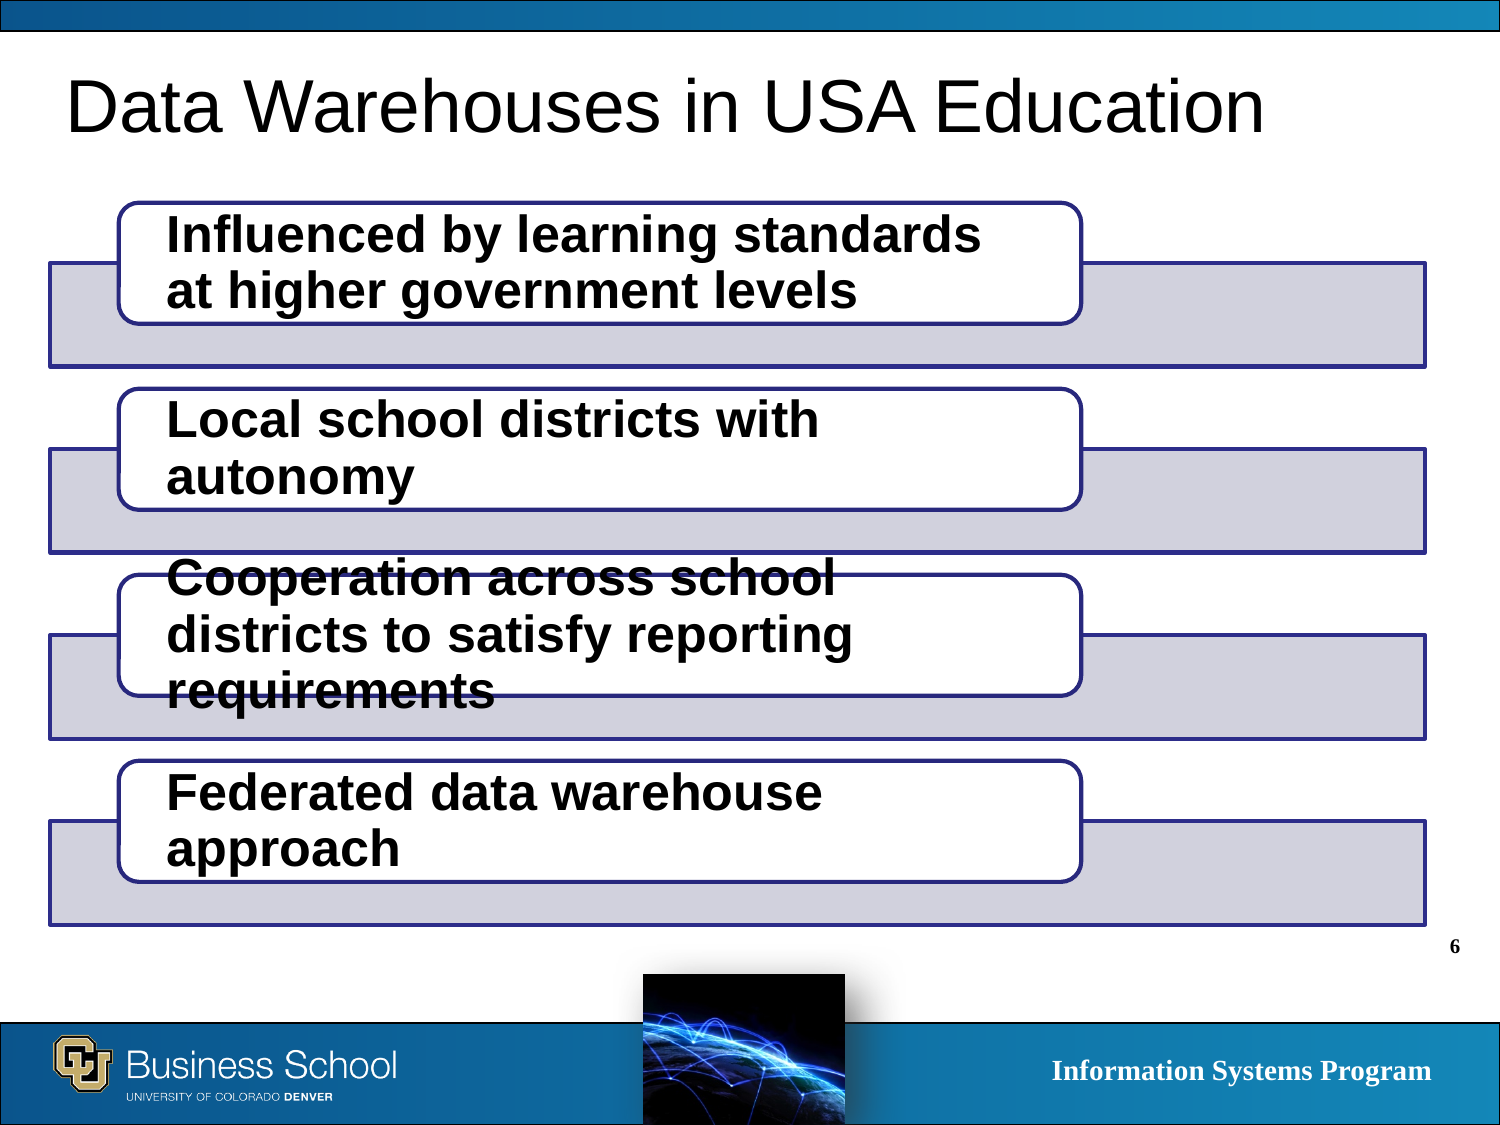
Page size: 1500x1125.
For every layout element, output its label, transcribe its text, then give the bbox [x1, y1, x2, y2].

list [49, 194, 1426, 933]
picture [643, 974, 845, 1125]
title Data Warehouses in USA Education [49, 49, 1463, 163]
picture [53, 1034, 396, 1101]
